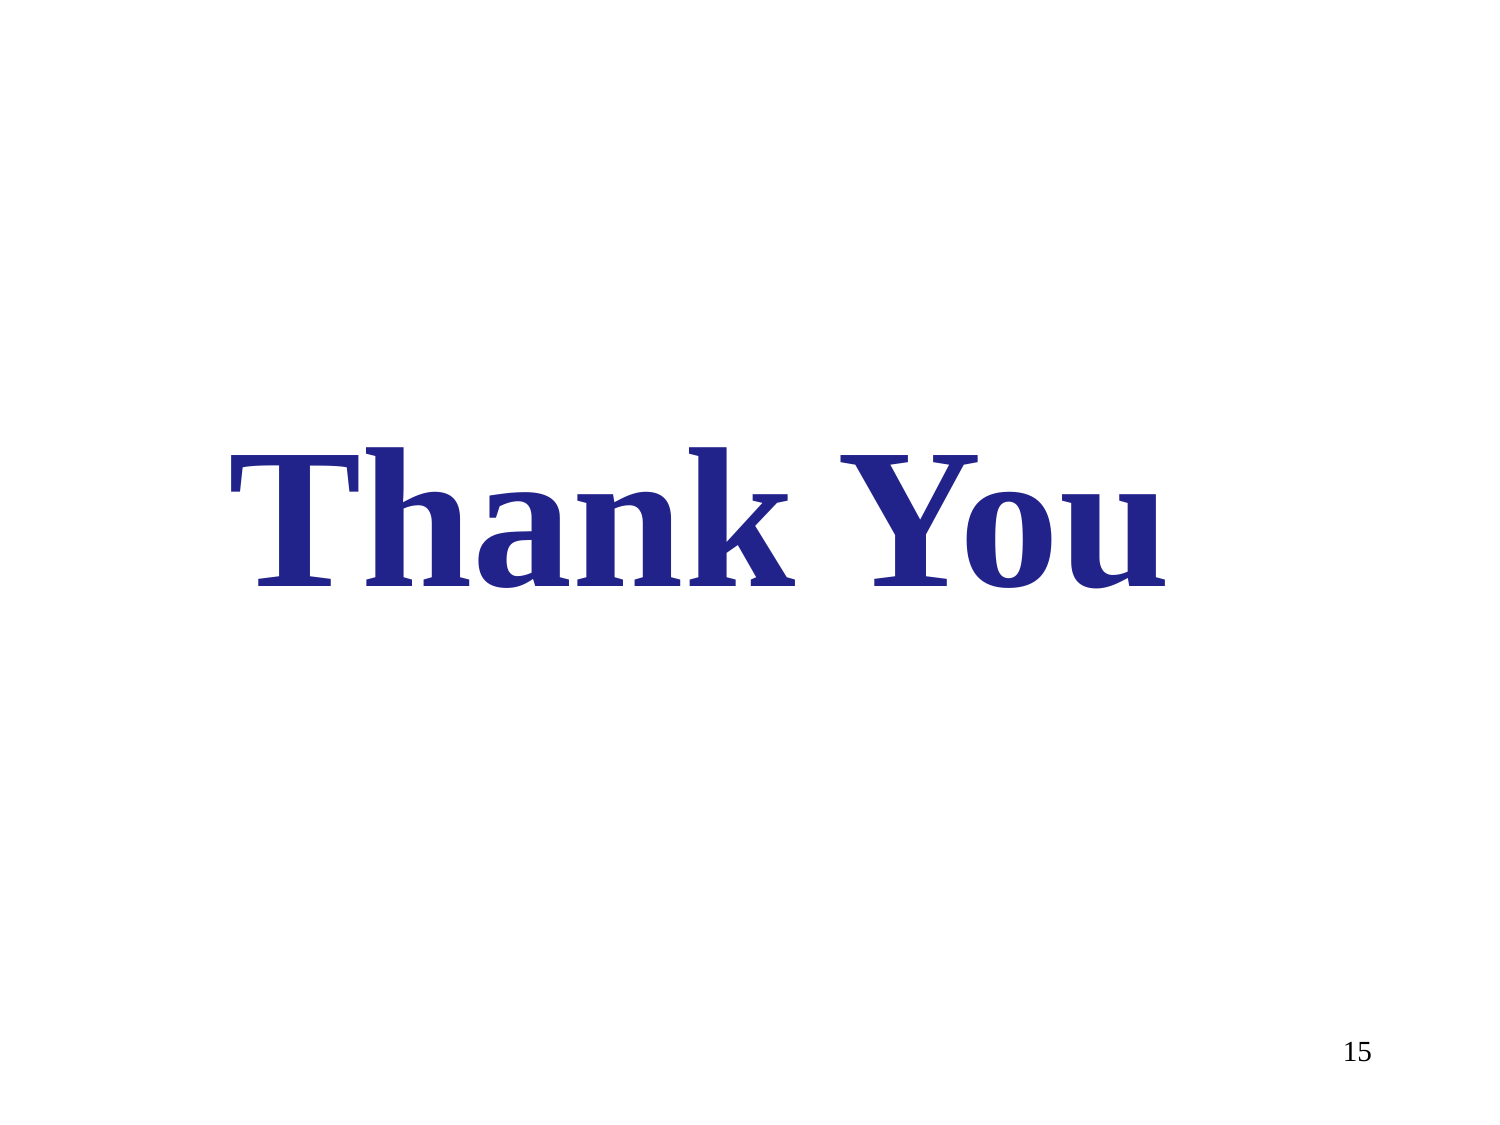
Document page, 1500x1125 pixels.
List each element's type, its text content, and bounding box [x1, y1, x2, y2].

slide_number 15 [1074, 1024, 1388, 1101]
title Thank You [62, 412, 1338, 601]
